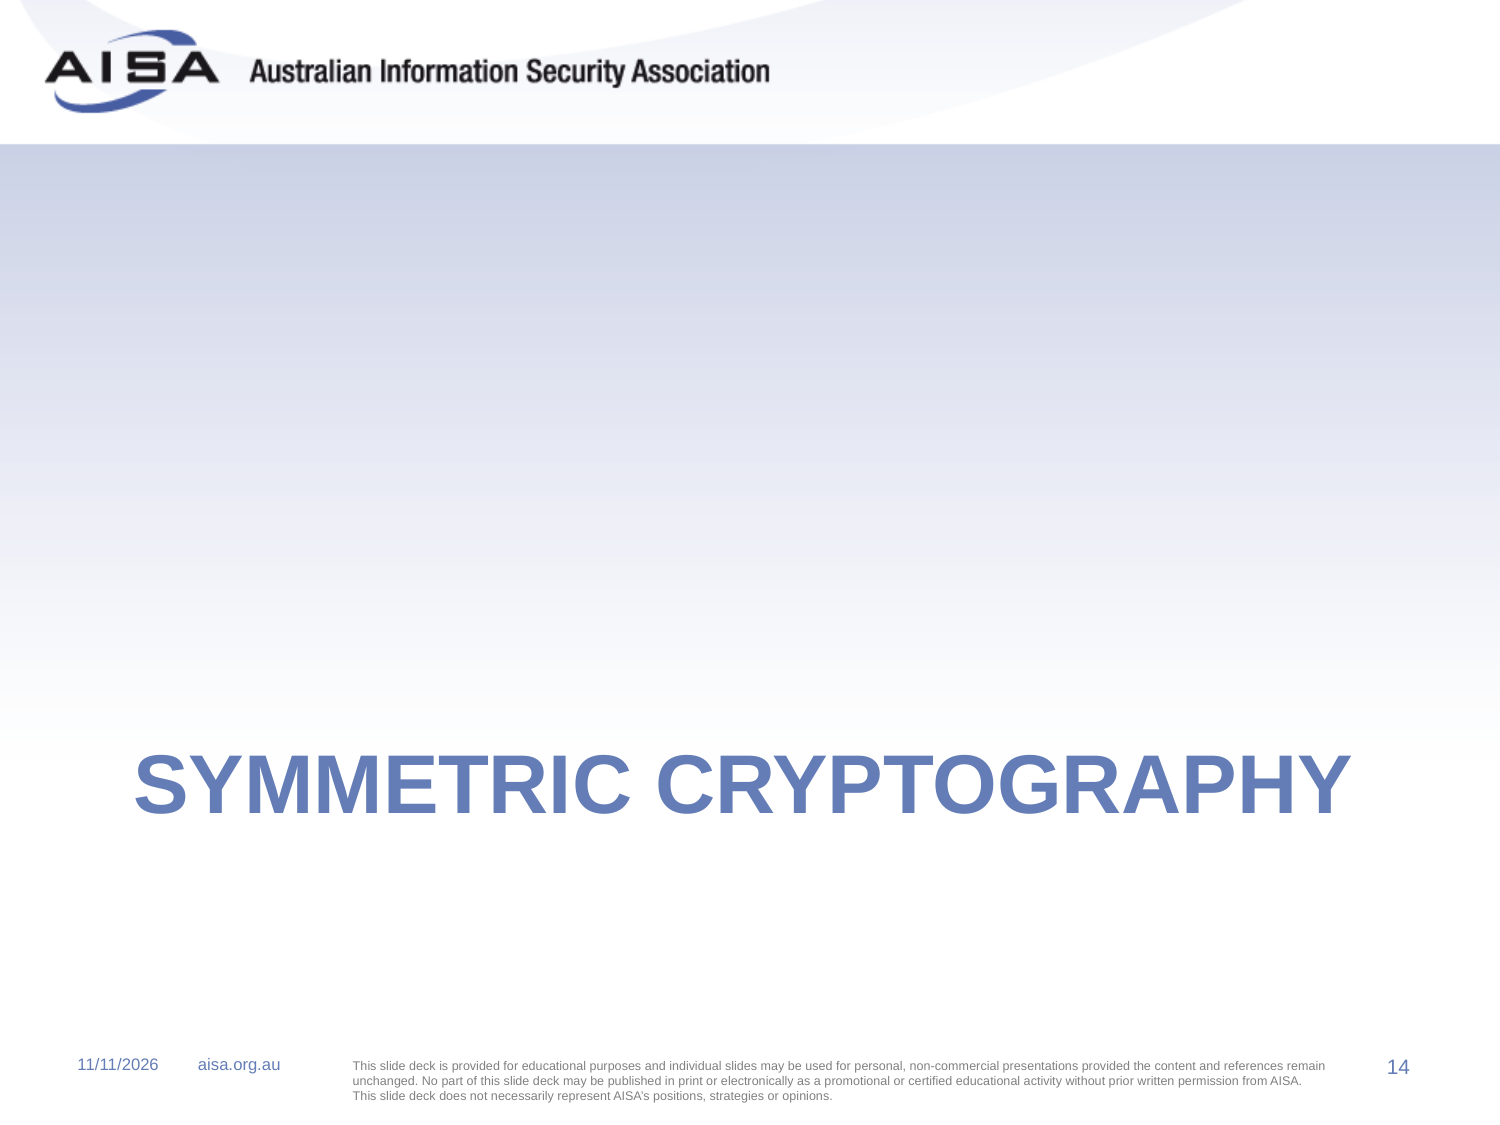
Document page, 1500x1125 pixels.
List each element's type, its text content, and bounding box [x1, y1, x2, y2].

picture [0, 0, 1500, 1125]
title Symmetric Cryptography [118, 722, 1394, 947]
